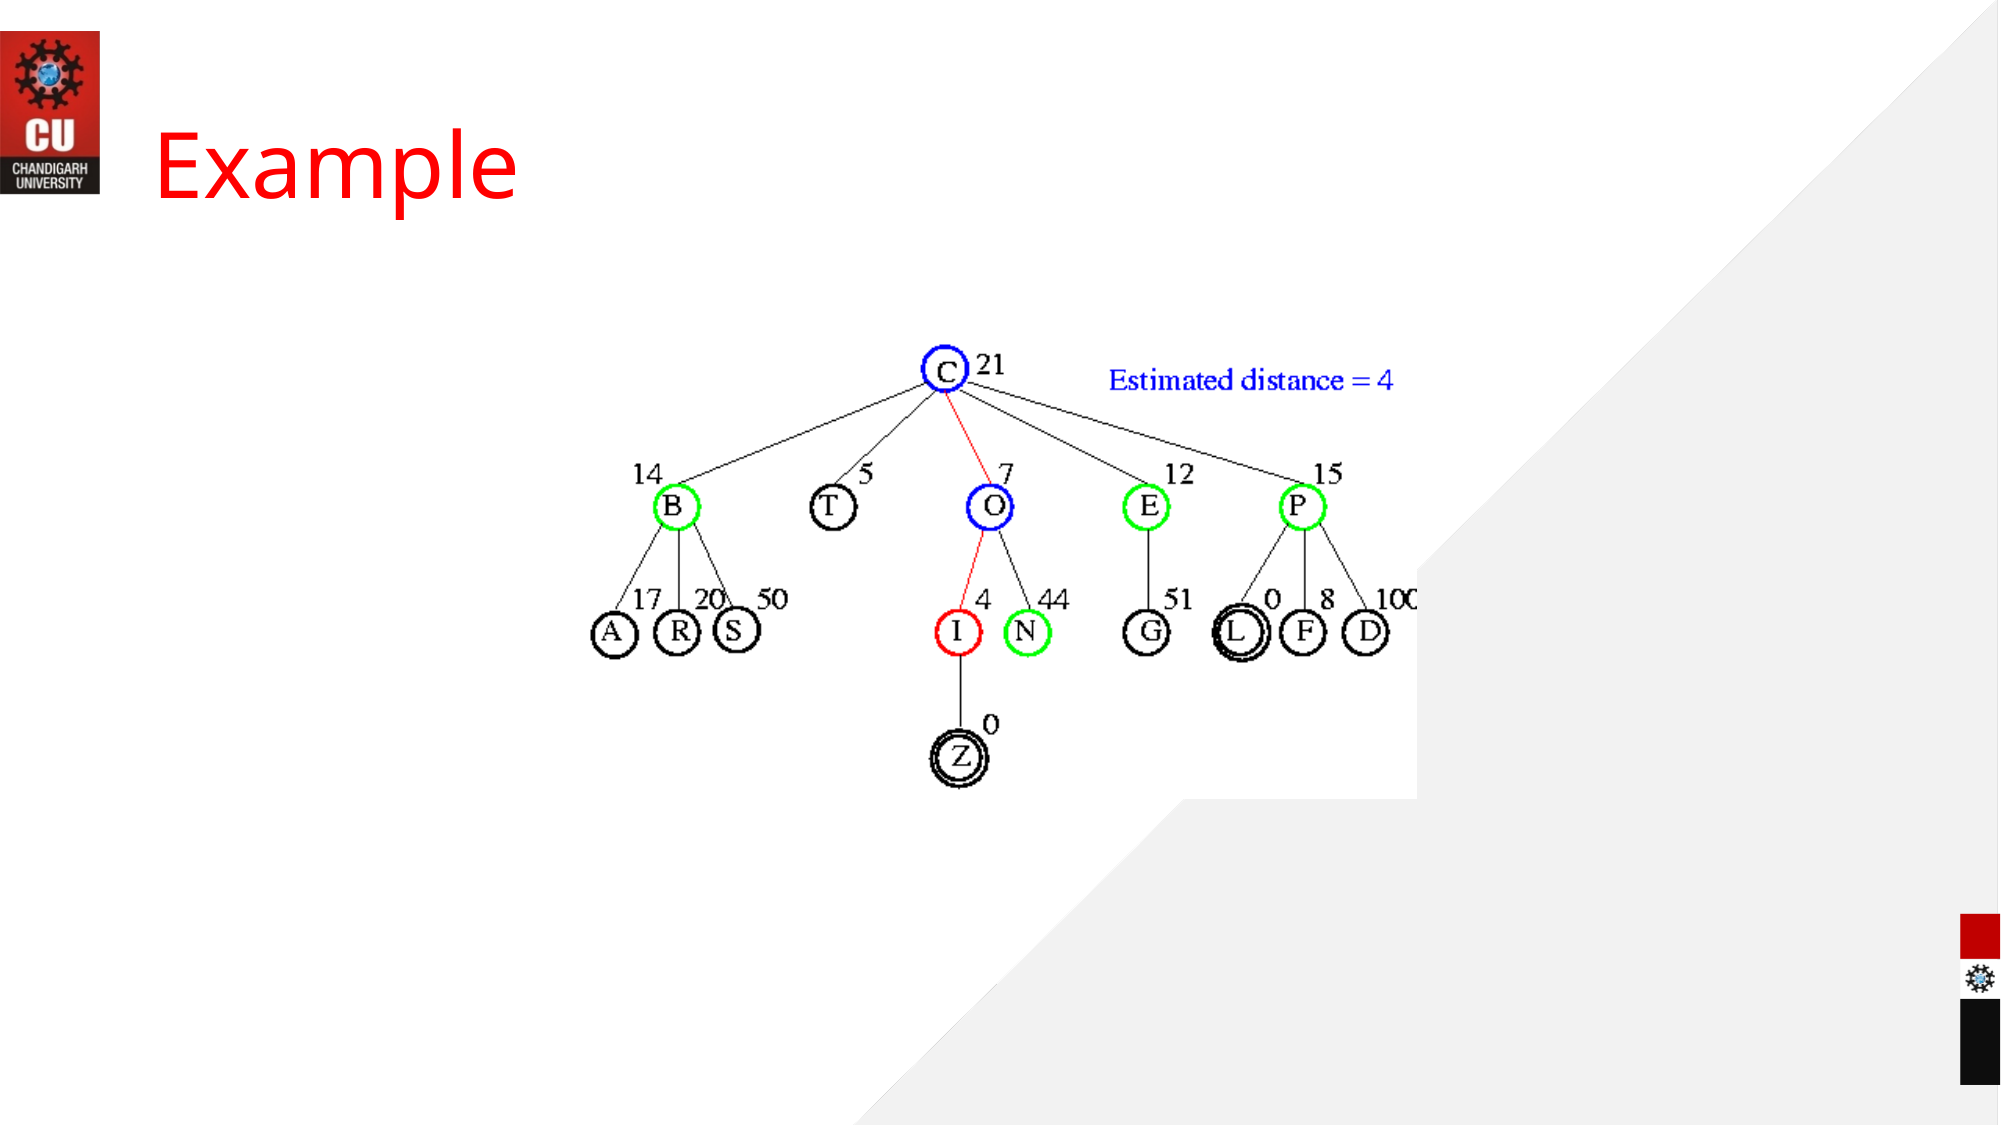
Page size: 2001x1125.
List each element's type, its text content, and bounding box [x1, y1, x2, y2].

title Example [137, 59, 1863, 278]
picture [0, 0, 2001, 1125]
